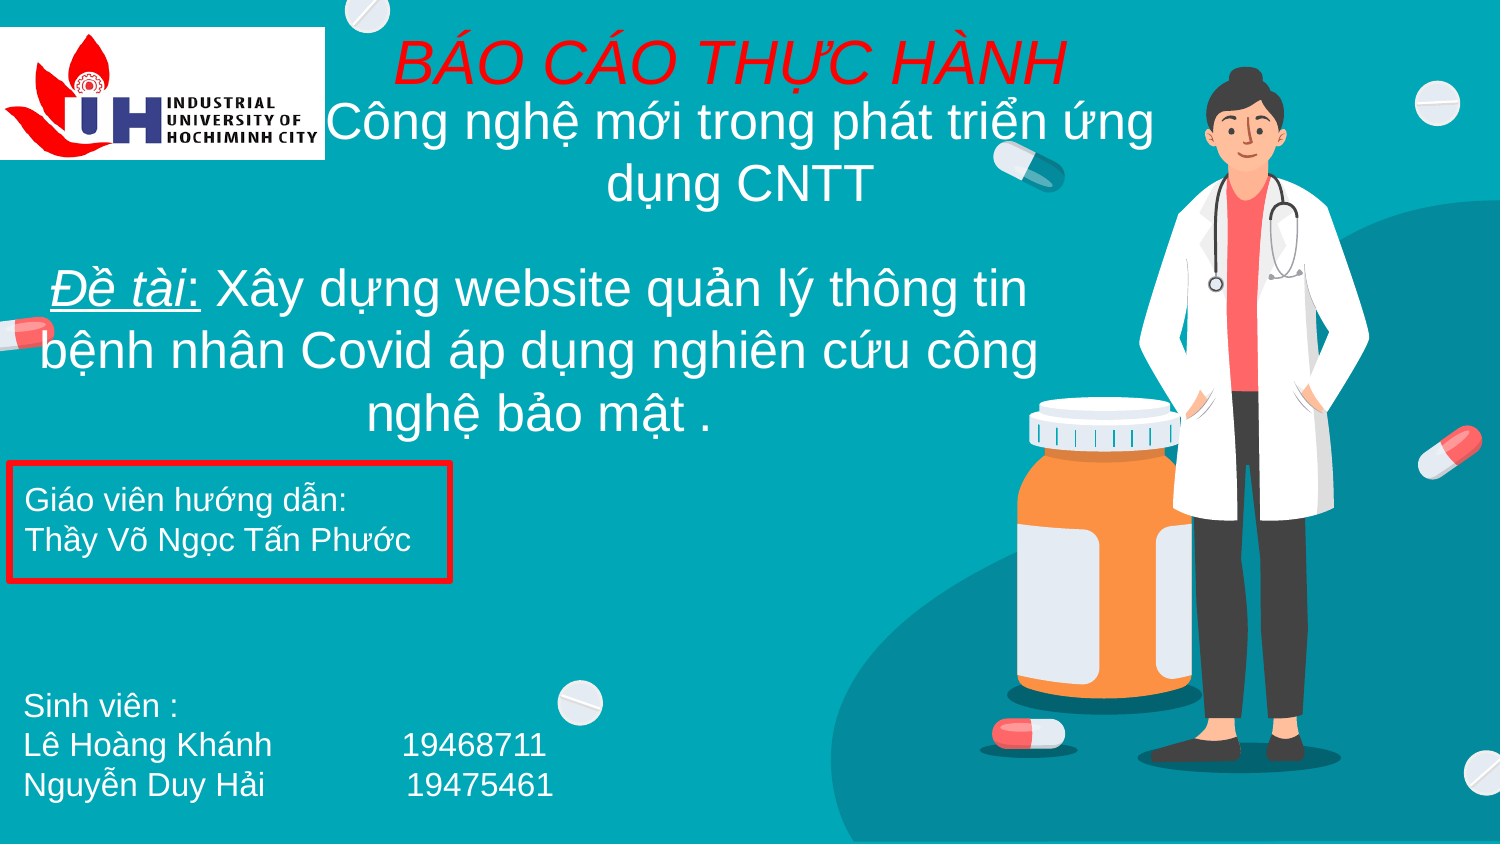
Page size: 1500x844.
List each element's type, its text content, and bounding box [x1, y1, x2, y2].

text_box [979, 718, 1078, 759]
text_box Đề tài: Xây dựng website quản lý thông tin bệnh nhân Covid áp dụng nghiên cứu công nghệ bảo mật . [9, 239, 1071, 351]
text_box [991, 138, 1067, 195]
text_box Công nghệ mới trong phát triển ứng dụng CNTT [289, 72, 1132, 184]
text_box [1006, 396, 1132, 715]
title BÁO CÁO THỰC HÀNH [378, 6, 1190, 72]
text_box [1137, 66, 1372, 774]
subtitle Sinh viên : Lê Hoàng Khánh 19468711 Nguyễn Duy Hải 19475461 [8, 668, 828, 747]
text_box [554, 679, 607, 726]
text_box Giáo viên hướng dẫn: Thầy Võ Ngọc Tấn Phước [9, 462, 451, 582]
picture [0, 27, 325, 160]
text_box [833, 191, 1500, 844]
